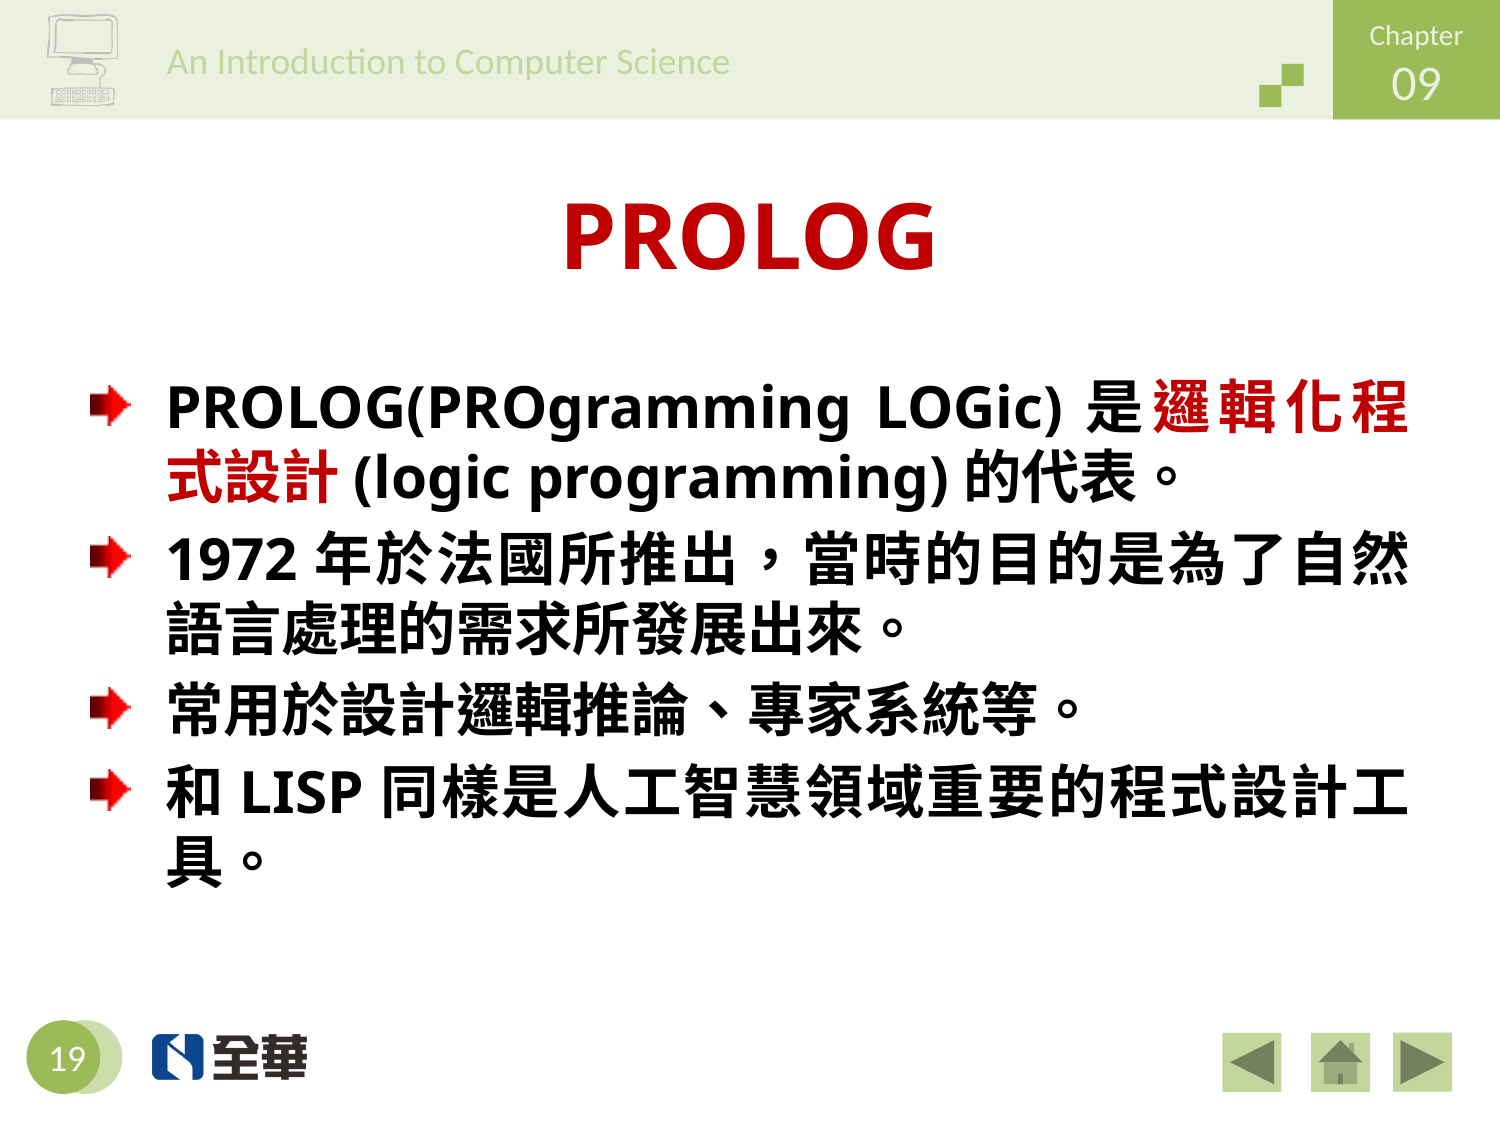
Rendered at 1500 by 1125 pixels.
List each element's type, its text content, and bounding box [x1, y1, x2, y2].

picture [152, 1034, 307, 1080]
title PROLOG [75, 138, 1425, 327]
picture [90, 536, 131, 578]
picture [47, 14, 118, 106]
list PROLOG(PROgramming LOGic)是邏輯化程式設計(logic programming)的代表。 1972年於法國所推出，當時的目的是為了自然語言處理的需求所發展出來。 常用於設計邏輯推論、專家系統等。 和LISP同樣是人工智慧領域重要的程式設計工具。 [75, 363, 1425, 1005]
picture [90, 687, 131, 729]
picture [90, 385, 131, 426]
picture [90, 769, 131, 811]
